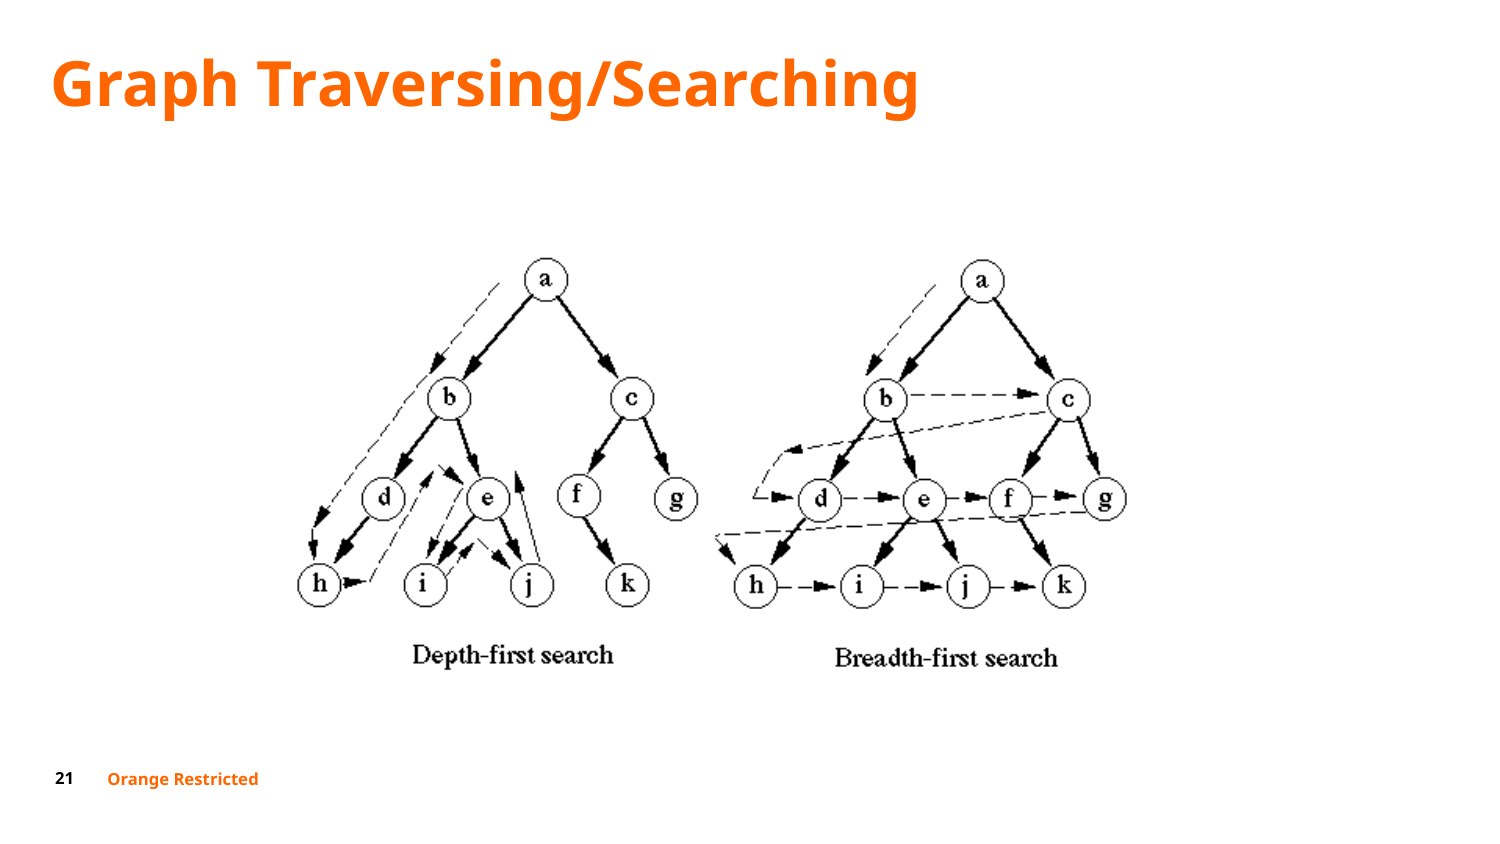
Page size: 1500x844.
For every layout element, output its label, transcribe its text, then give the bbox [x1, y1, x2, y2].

list Graph Traversing/Searching [50, 55, 1270, 734]
picture [243, 229, 1202, 692]
